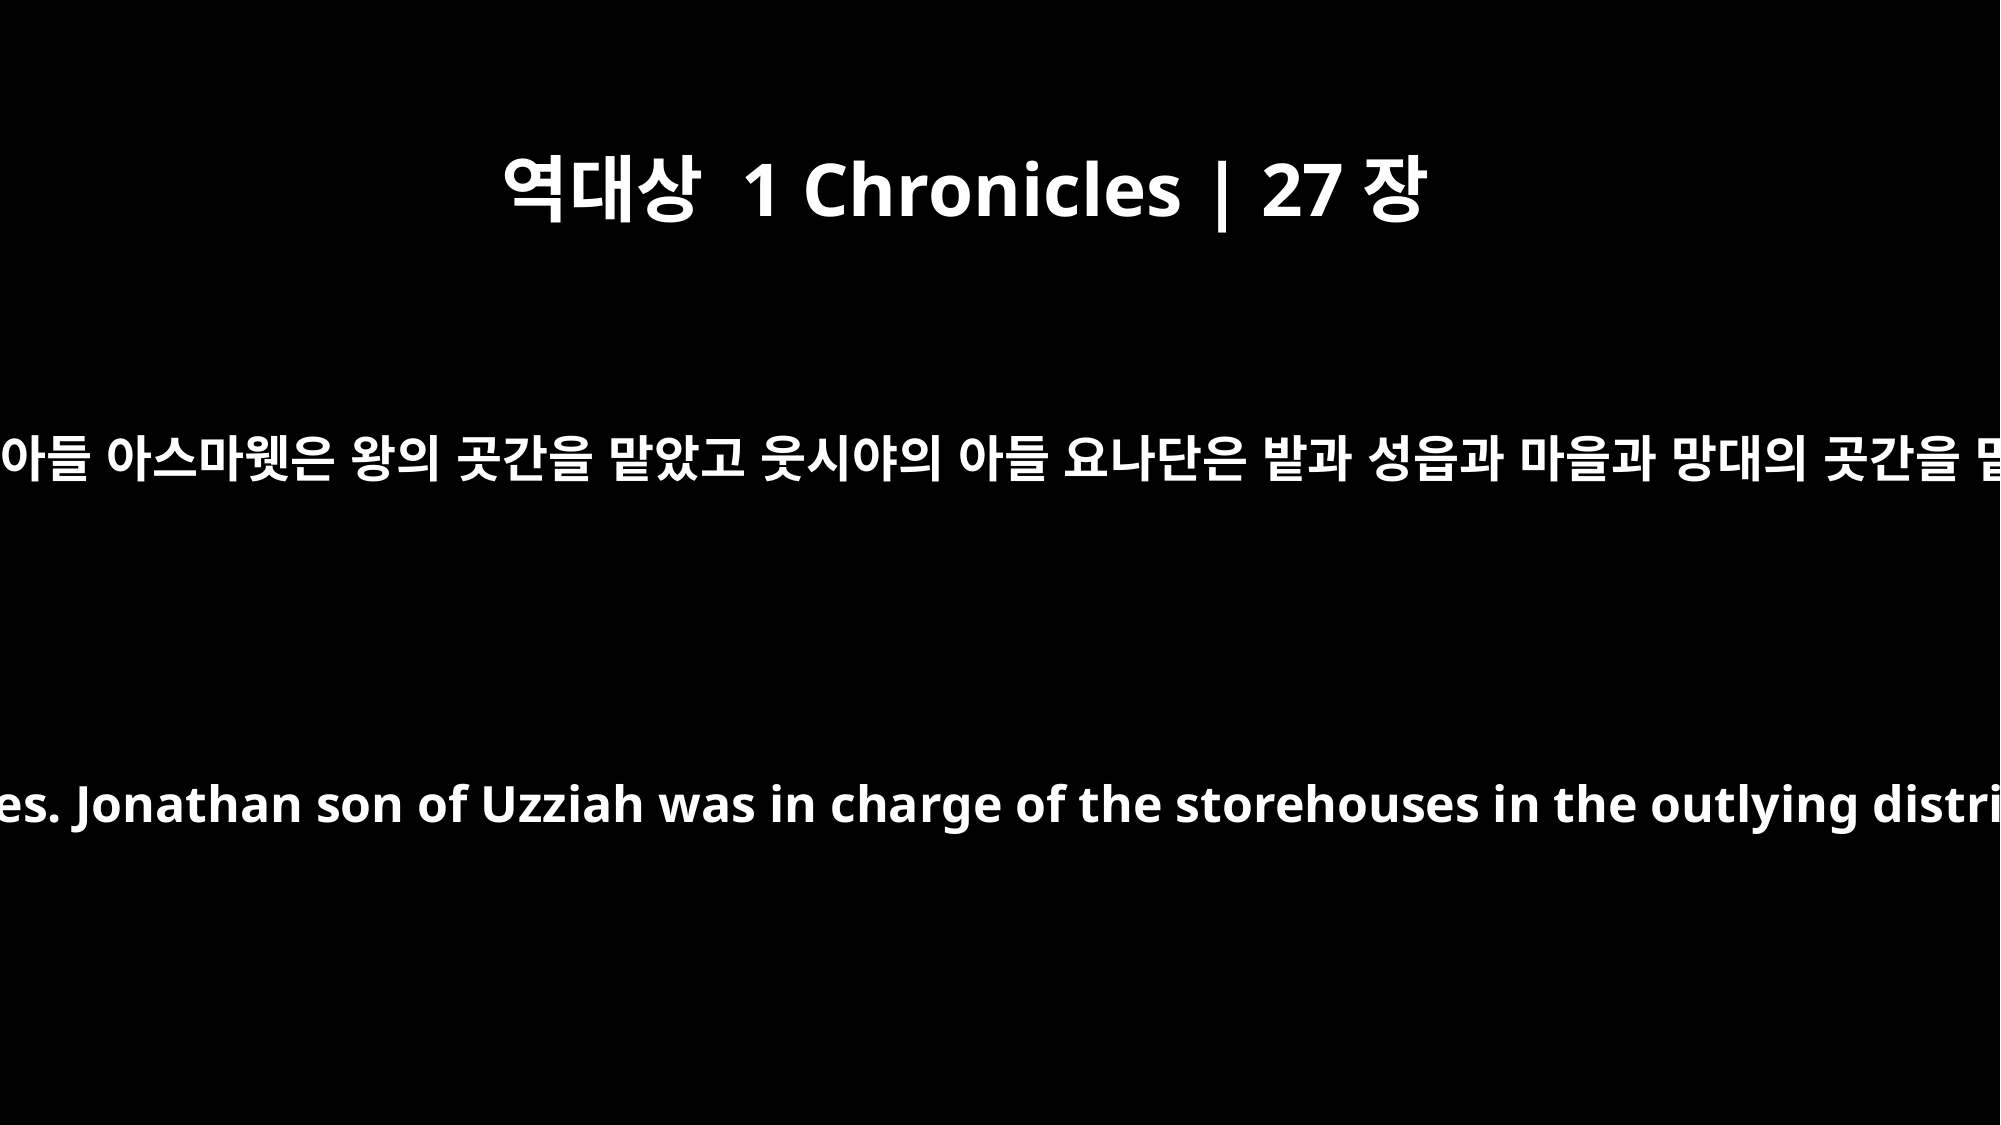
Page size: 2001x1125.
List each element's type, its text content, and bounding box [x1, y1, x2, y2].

text_box Azmaveth son of Adiel was in charge of the royal storehouses. Jonathan son of Uzziah was in charge of the storehouses in the outlying districts, in the towns, the villages and the watchtowers. [0, 764, 2000, 840]
text_box 역대상 1 Chronicles | 27장 [487, 136, 1445, 239]
text_box 25 아디엘의 아들 아스마웻은 왕의 곳간을 맡았고 웃시야의 아들 요나단은 밭과 성읍과 마을과 망대의 곳간을 맡았고 [0, 359, 2000, 495]
